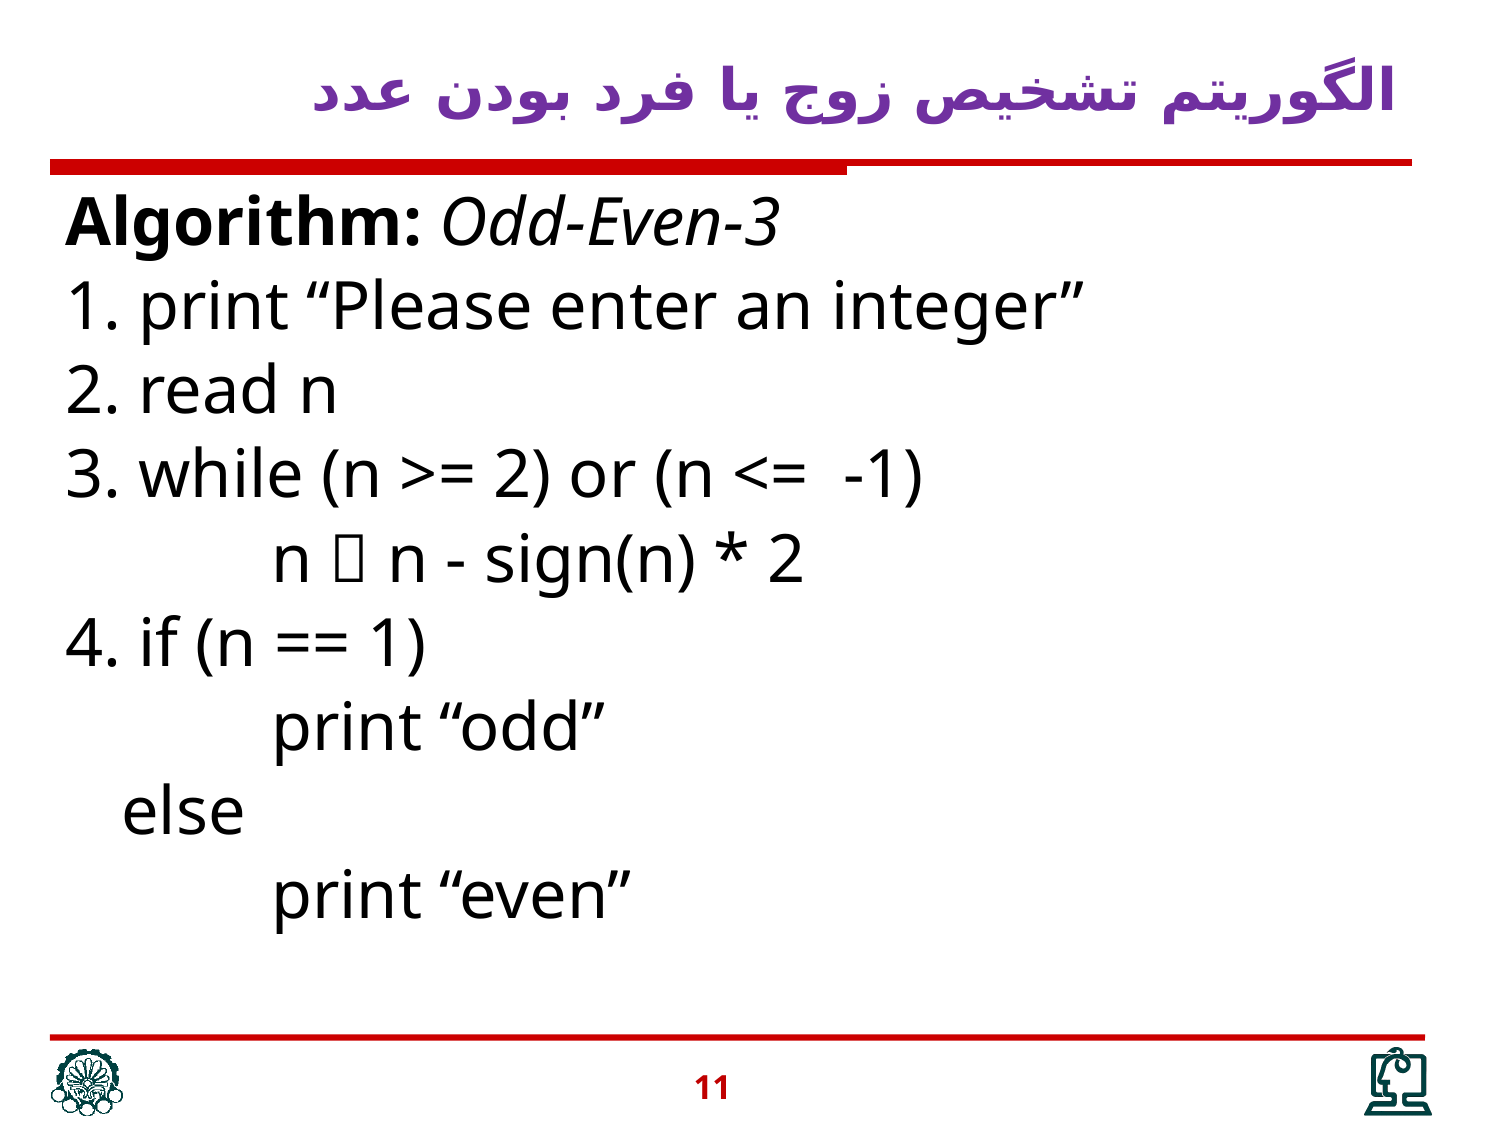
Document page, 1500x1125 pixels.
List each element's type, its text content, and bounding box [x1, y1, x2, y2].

picture [50, 1047, 125, 1118]
slide_number 11 [643, 1058, 782, 1115]
picture [1362, 1045, 1438, 1119]
title الگوريتم تشخيص زوج يا فرد بودن عدد [50, 24, 1413, 150]
list Algorithm: Odd-Even-3 1. print “Please enter an integer” 2. read n 3. while (n >= 2) or (n <= -1) n  n - sign(n) * 2 4. if (n == 1) print “odd” else print “even” [50, 171, 1425, 1022]
